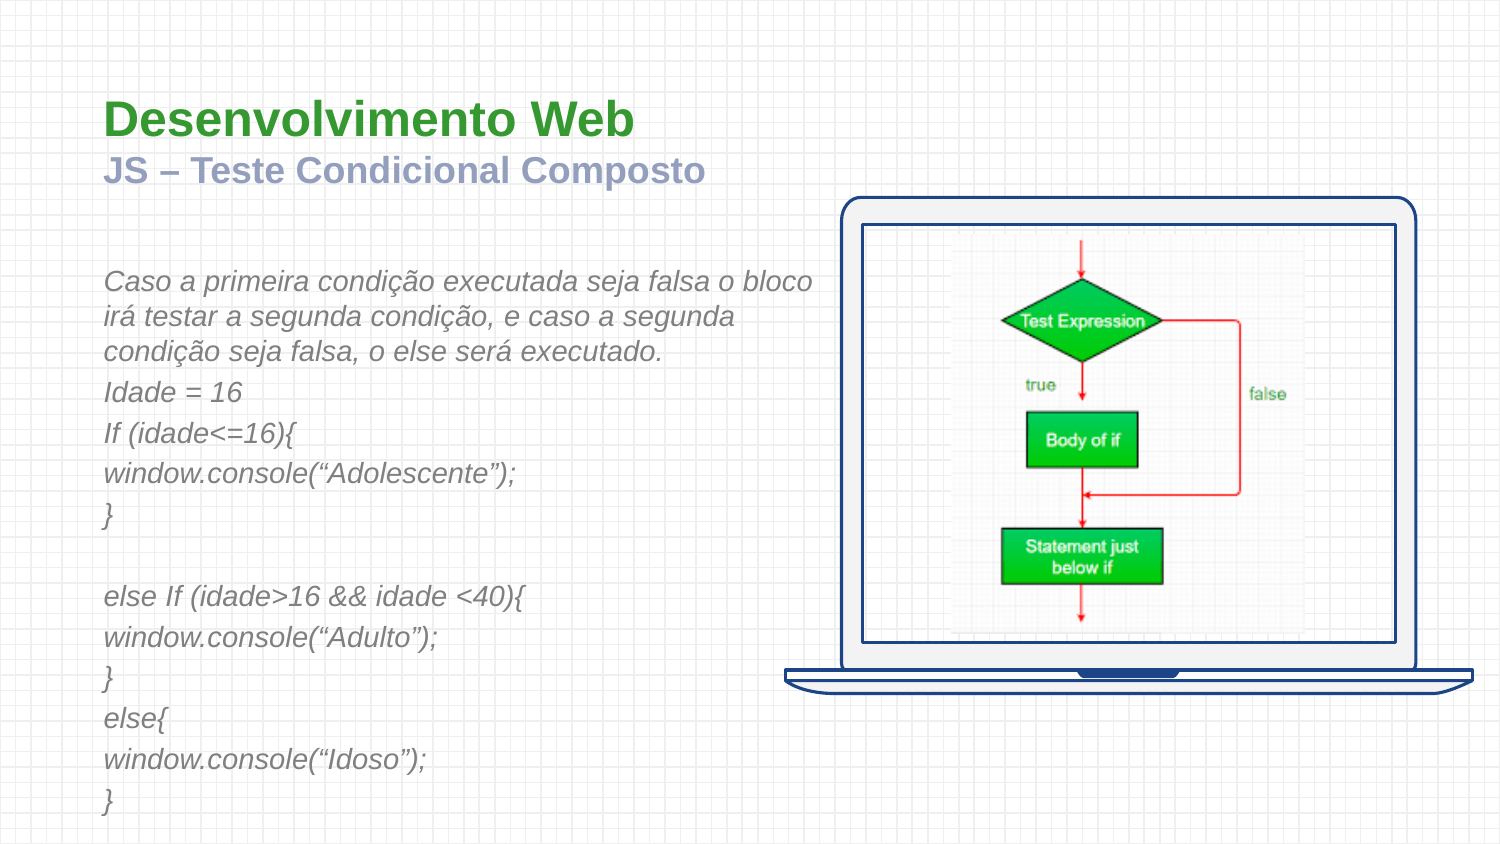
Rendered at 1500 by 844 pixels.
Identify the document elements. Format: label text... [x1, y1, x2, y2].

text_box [785, 197, 1473, 694]
text_box Caso a primeira condição executada seja falsa o bloco irá testar a segunda condição, e caso a segunda condição seja falsa, o else será executado. Idade = 16 If (idade<=16){ window.console(“Adolescente”); } else If (idade>16 && idade <40){ window.console(“Adulto”); } else{ window.console(“Idoso”); } [88, 254, 842, 800]
picture [951, 234, 1305, 634]
text_box Desenvolvimento Web JS – Teste Condicional Composto [88, 79, 1248, 234]
